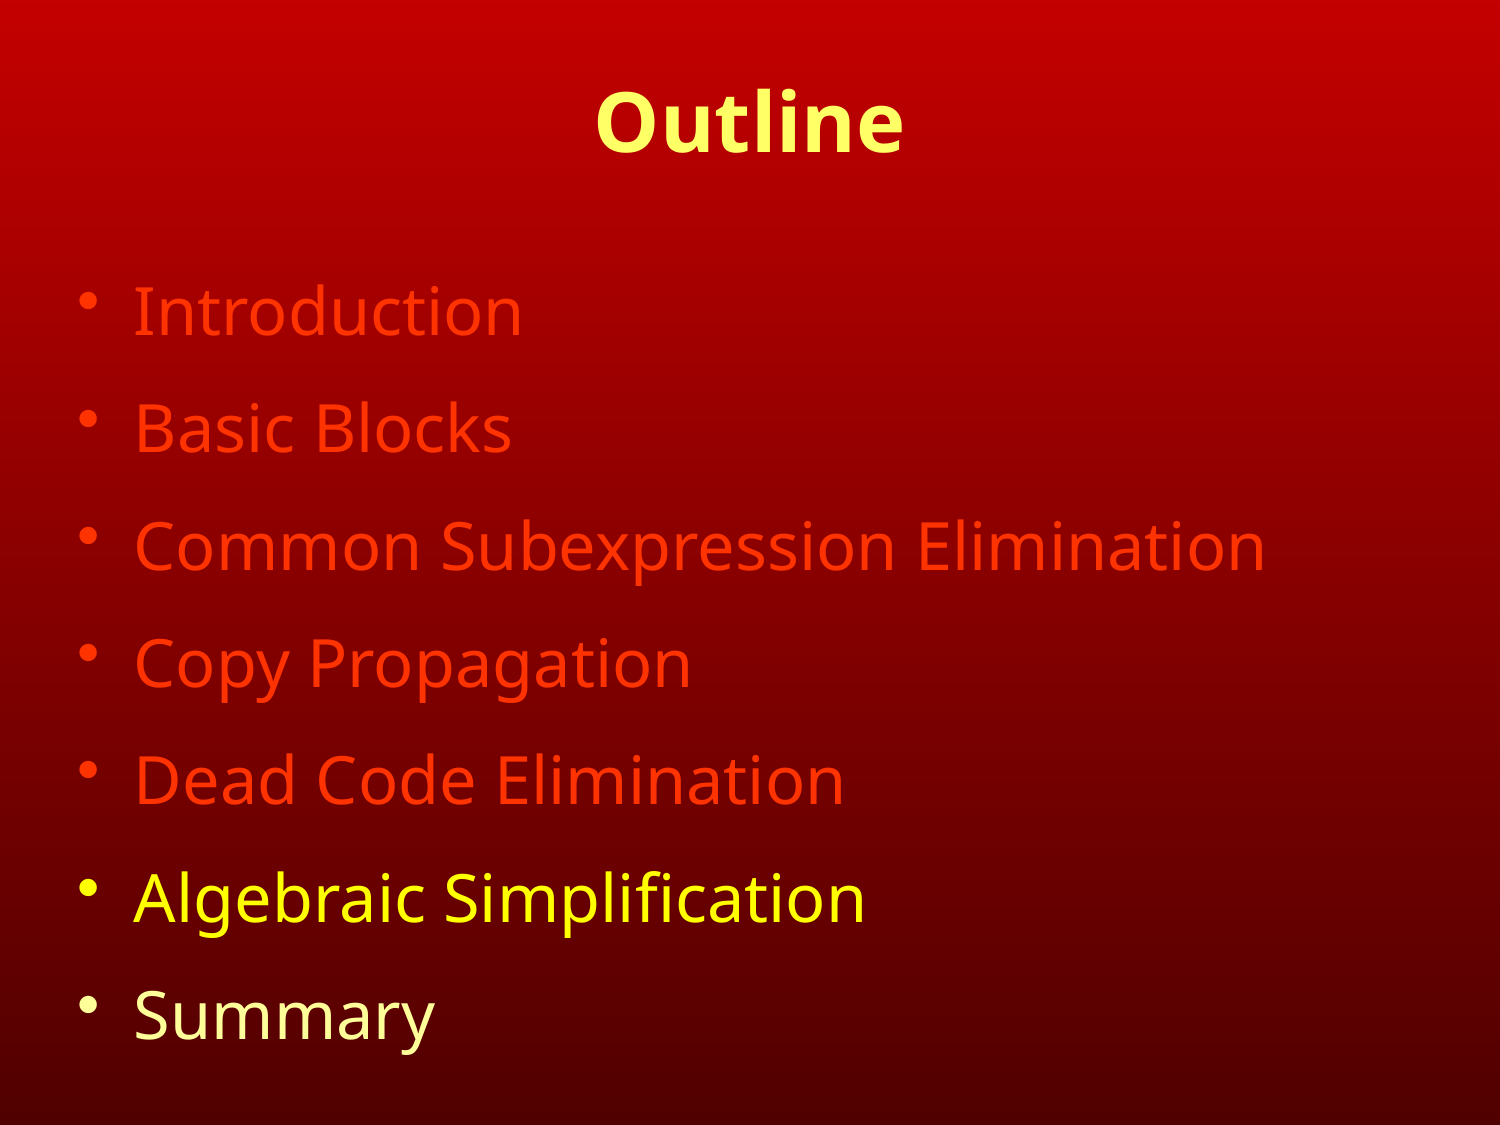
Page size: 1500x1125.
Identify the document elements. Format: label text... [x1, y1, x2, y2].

list Introduction Basic Blocks Common Subexpression Elimination Copy Propagation Dead Code Elimination Algebraic Simplification Summary [62, 237, 1438, 1088]
title Outline [62, 24, 1438, 213]
